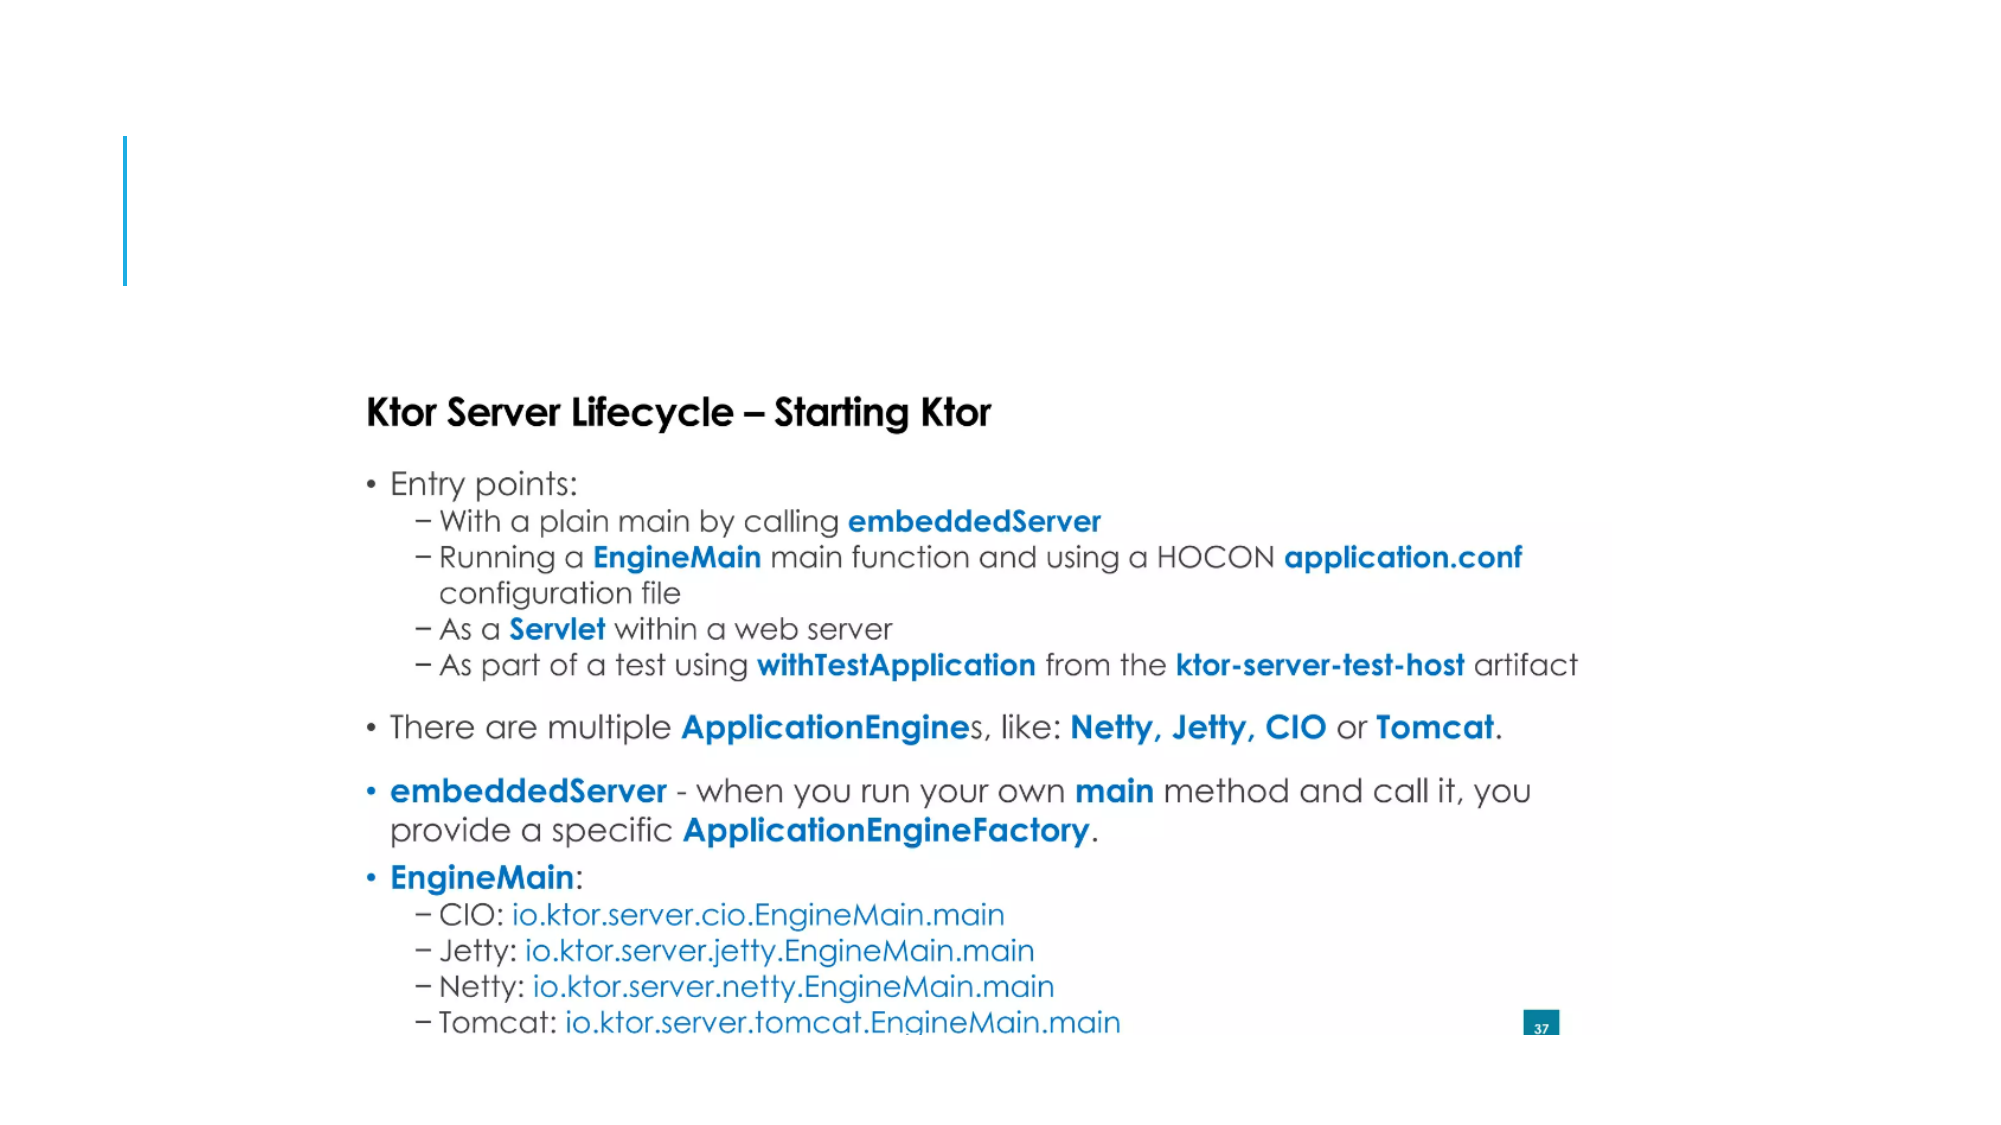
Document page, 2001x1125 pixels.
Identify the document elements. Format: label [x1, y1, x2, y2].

list [315, 374, 1616, 1036]
